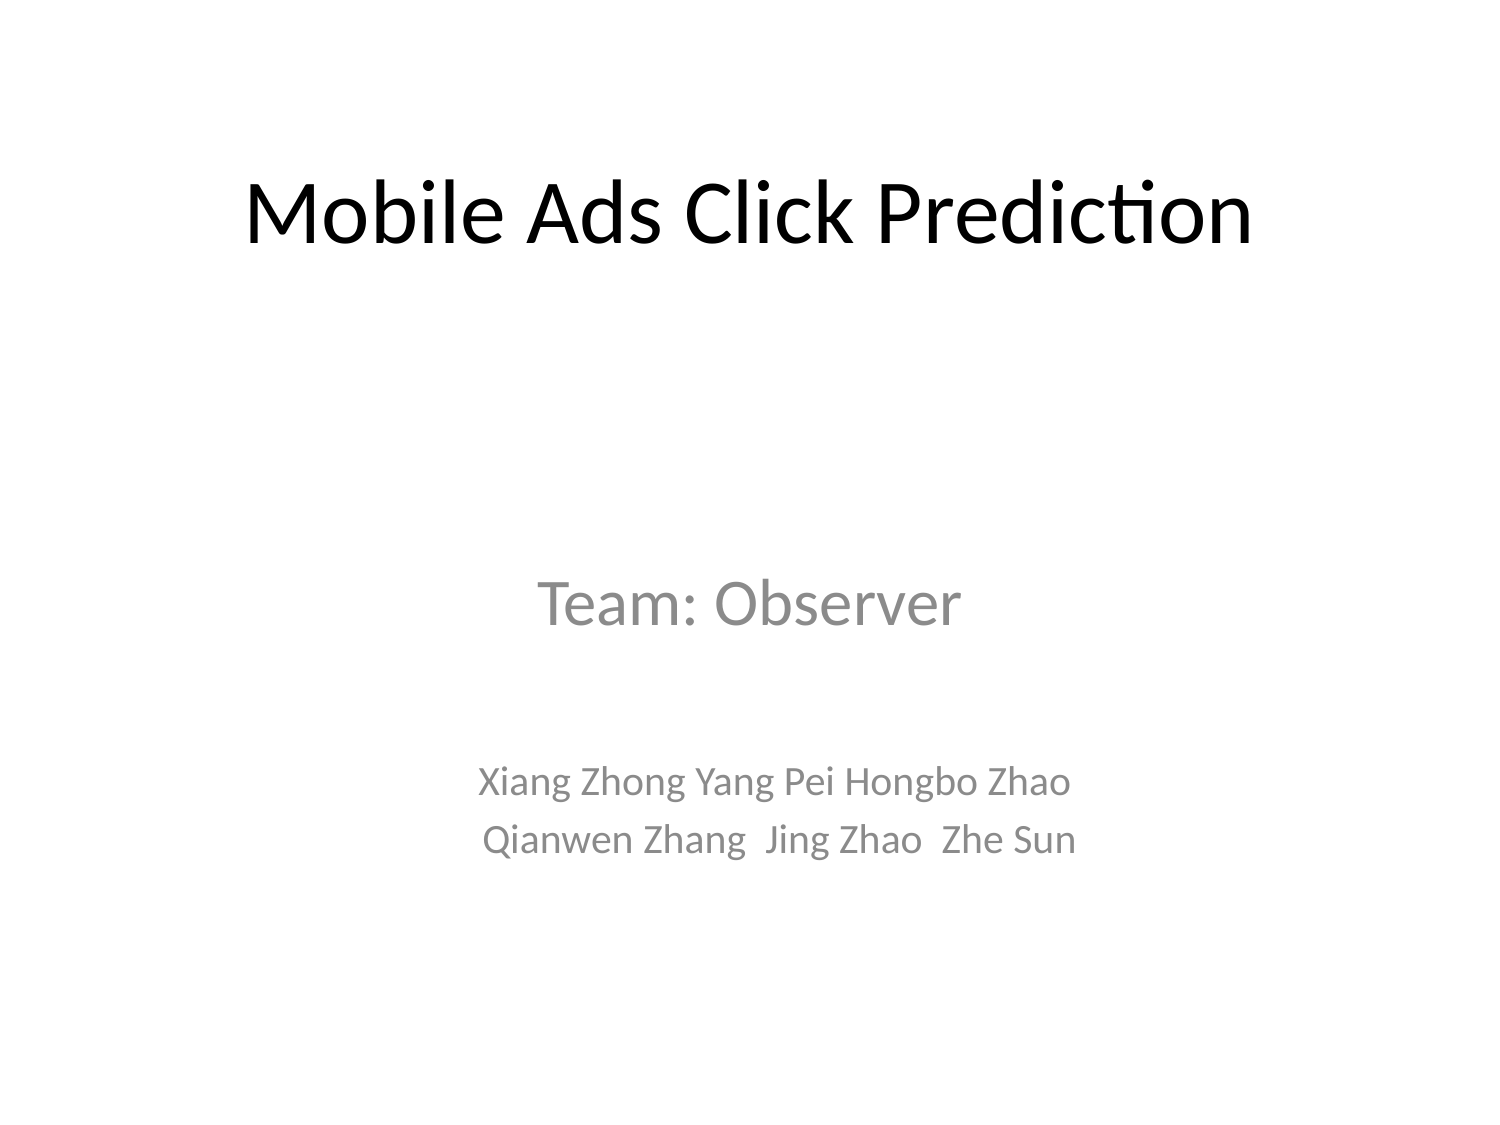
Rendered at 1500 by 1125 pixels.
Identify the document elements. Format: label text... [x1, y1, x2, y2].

subtitle Team: Observer [225, 551, 1275, 695]
title Mobile Ads Click Prediction [112, 141, 1388, 383]
text_box Xiang Zhong Yang Pei Hongbo Zhao Qianwen Zhang Jing Zhao Zhe Sun [249, 745, 1300, 889]
